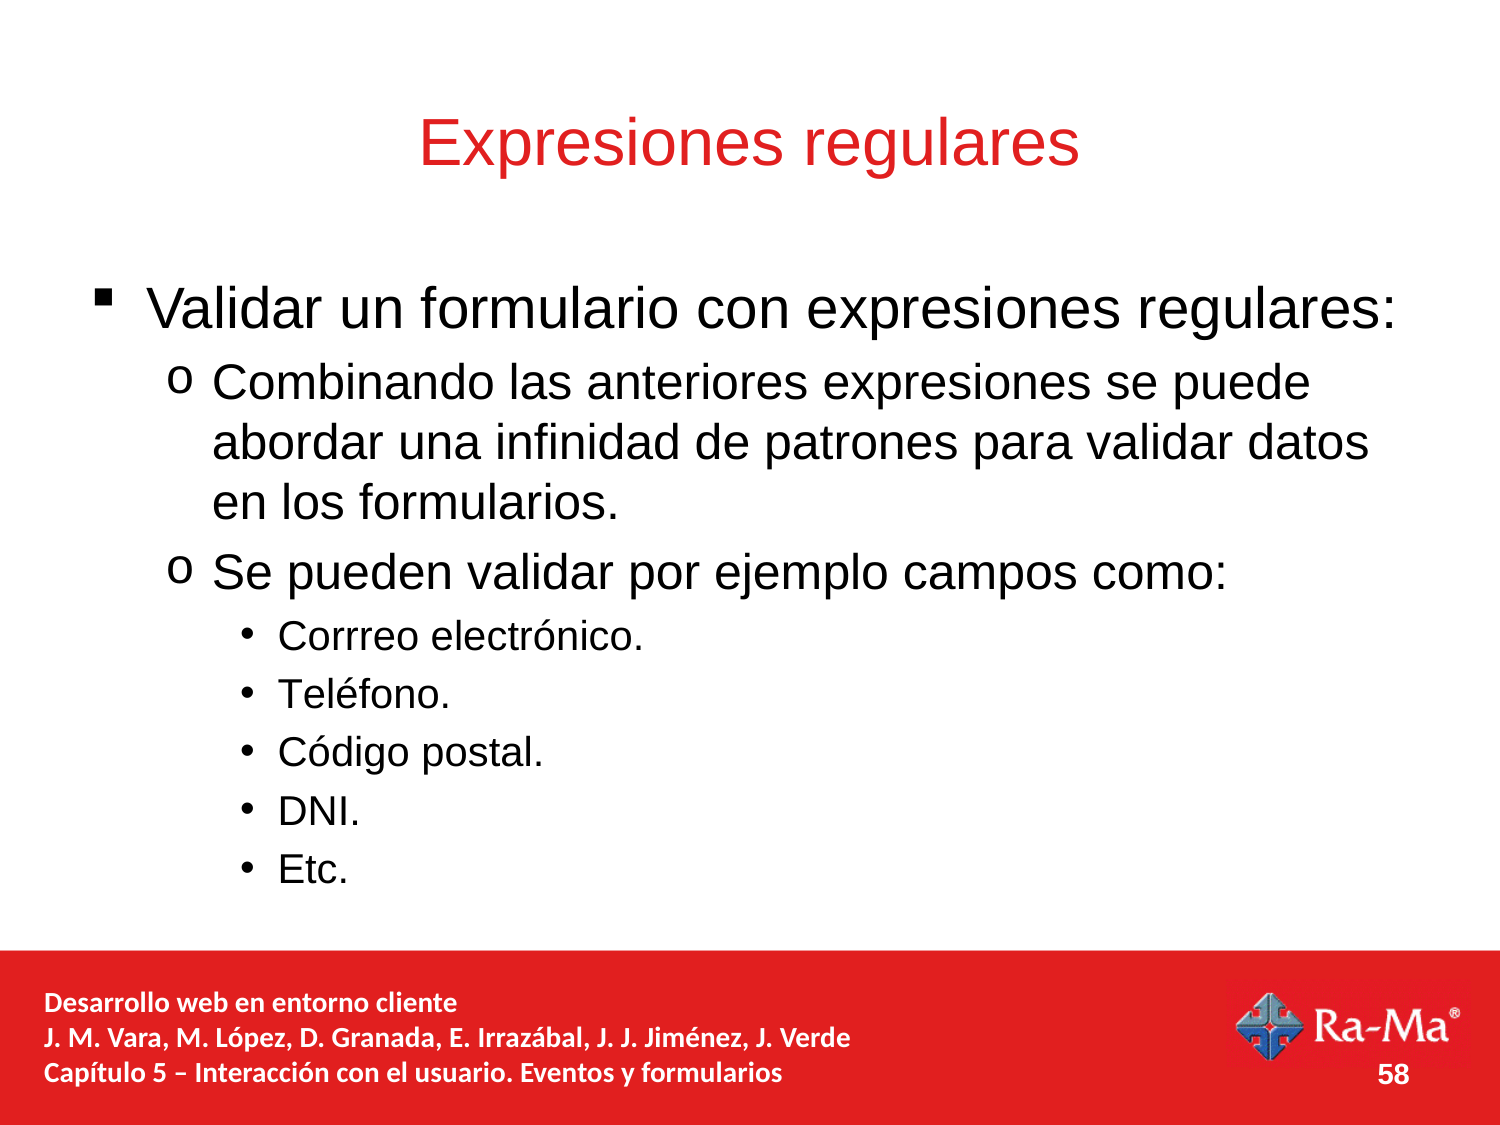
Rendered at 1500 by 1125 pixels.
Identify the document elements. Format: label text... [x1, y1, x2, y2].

slide_number 58 [1074, 1042, 1425, 1103]
picture [0, 0, 1500, 1125]
footer Desarrollo web en entorno cliente J. M. Vara, M. López, D. Granada, E. Irrazábal, J. J. Jiménez, J. Verde Capítulo 5 – Interacción con el usuario. Eventos y formularios [29, 975, 1058, 1099]
title Expresiones regulares [75, 45, 1425, 233]
list Validar un formulario con expresiones regulares: Combinando las anteriores expresiones se puede abordar una infinidad de patrones para validar datos en los formularios. Se pueden validar por ejemplo campos como: Corrreo electrónico. Teléfono. Código postal. DNI. Etc. [75, 262, 1425, 929]
